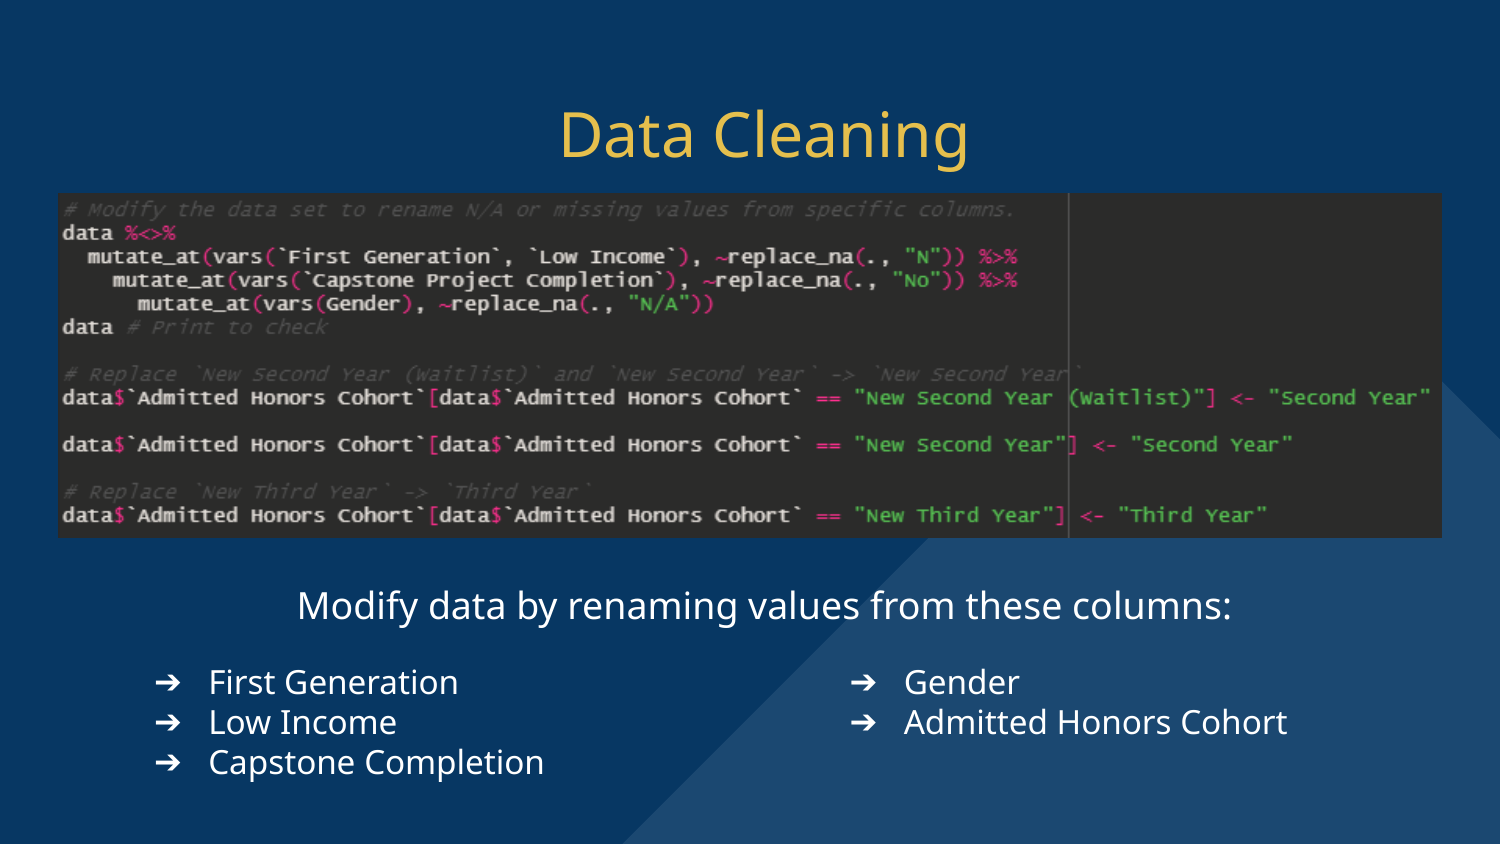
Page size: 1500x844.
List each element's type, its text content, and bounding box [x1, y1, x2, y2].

text_box Gender Admitted Honors Cohort [813, 646, 1412, 756]
title Data Cleaning [118, 71, 1412, 192]
text_box First Generation Low Income Capstone Completion [118, 646, 716, 796]
picture [58, 193, 1442, 538]
list Modify data by renaming values from these columns: [118, 566, 1412, 647]
